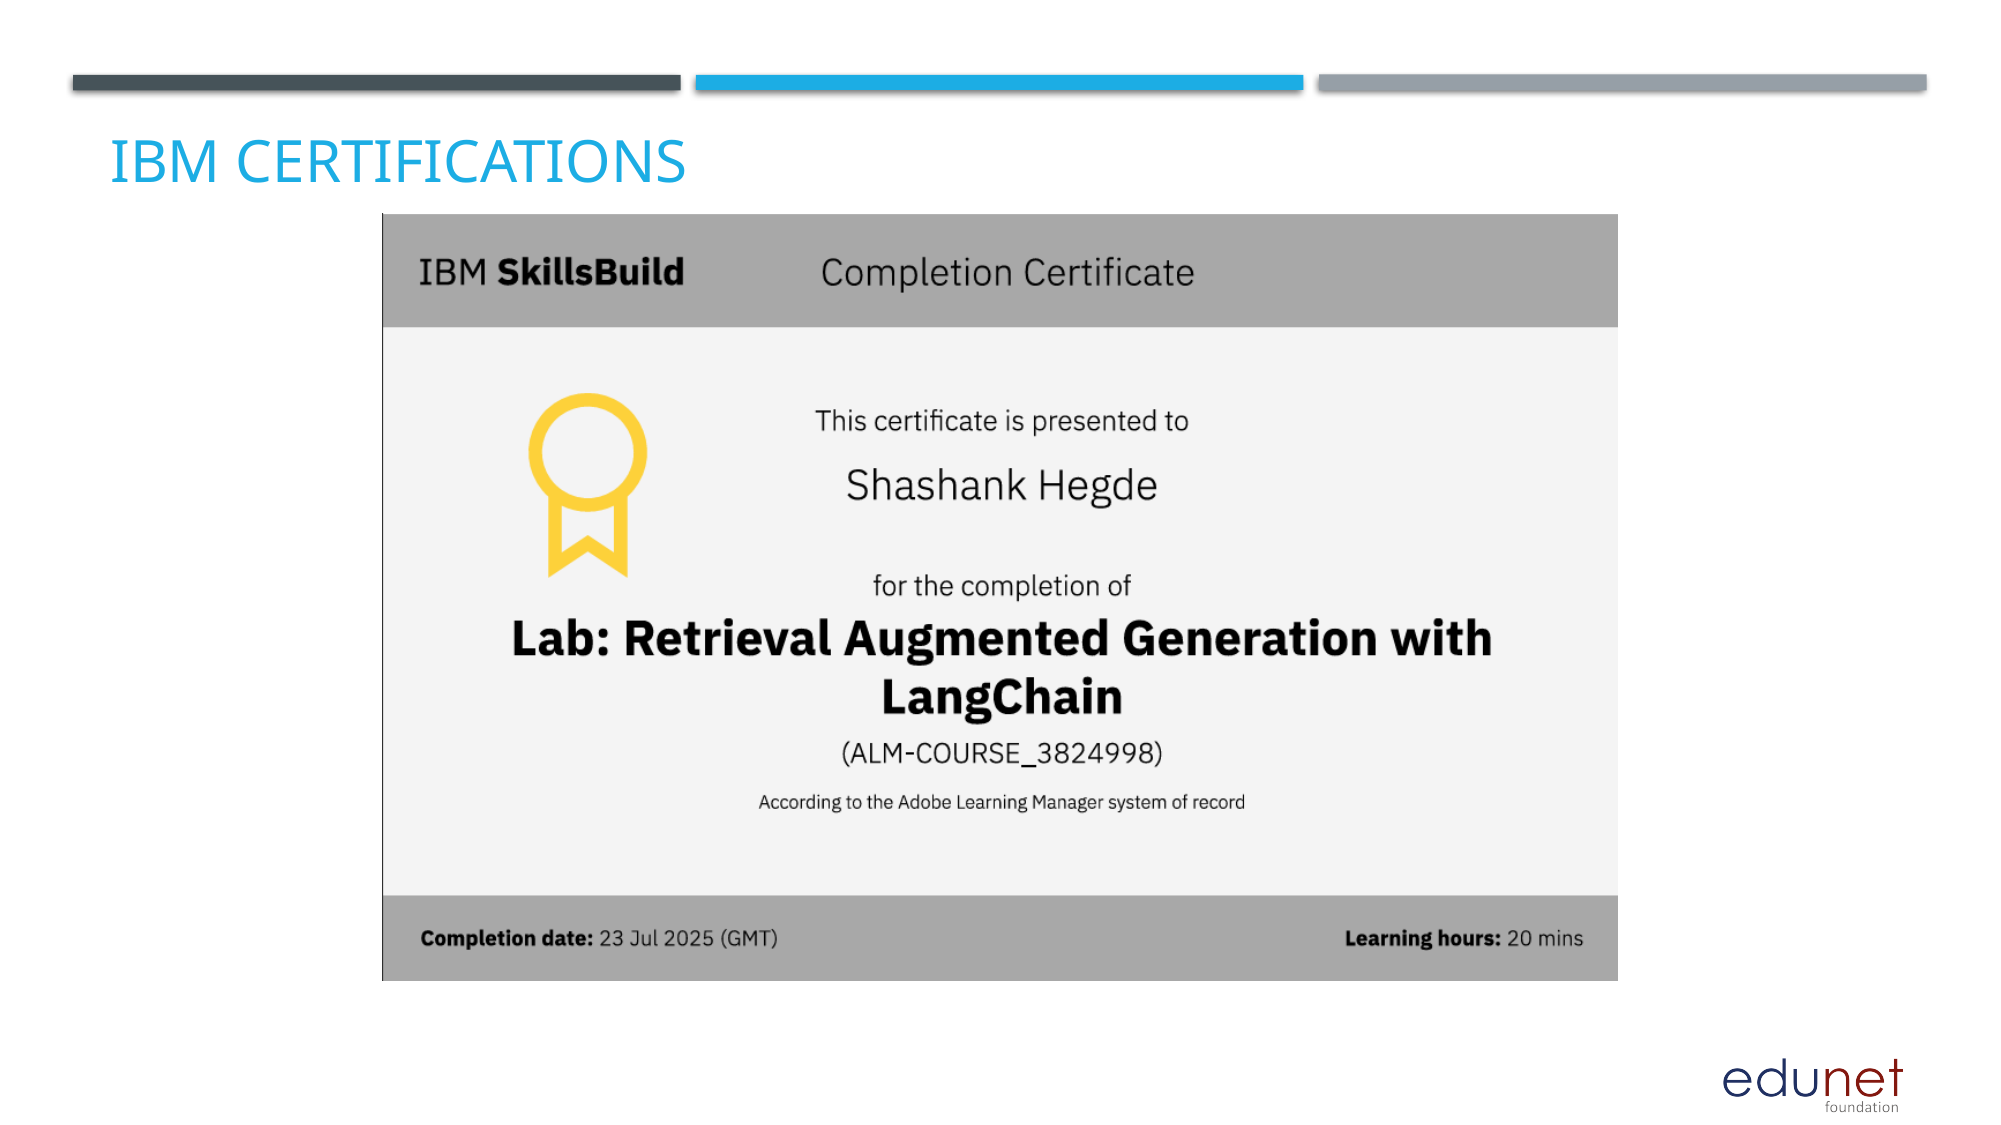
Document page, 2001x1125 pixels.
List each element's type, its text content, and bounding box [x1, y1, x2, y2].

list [382, 212, 1618, 981]
picture [1719, 1056, 1905, 1116]
title IBM Certifications [95, 115, 1905, 203]
